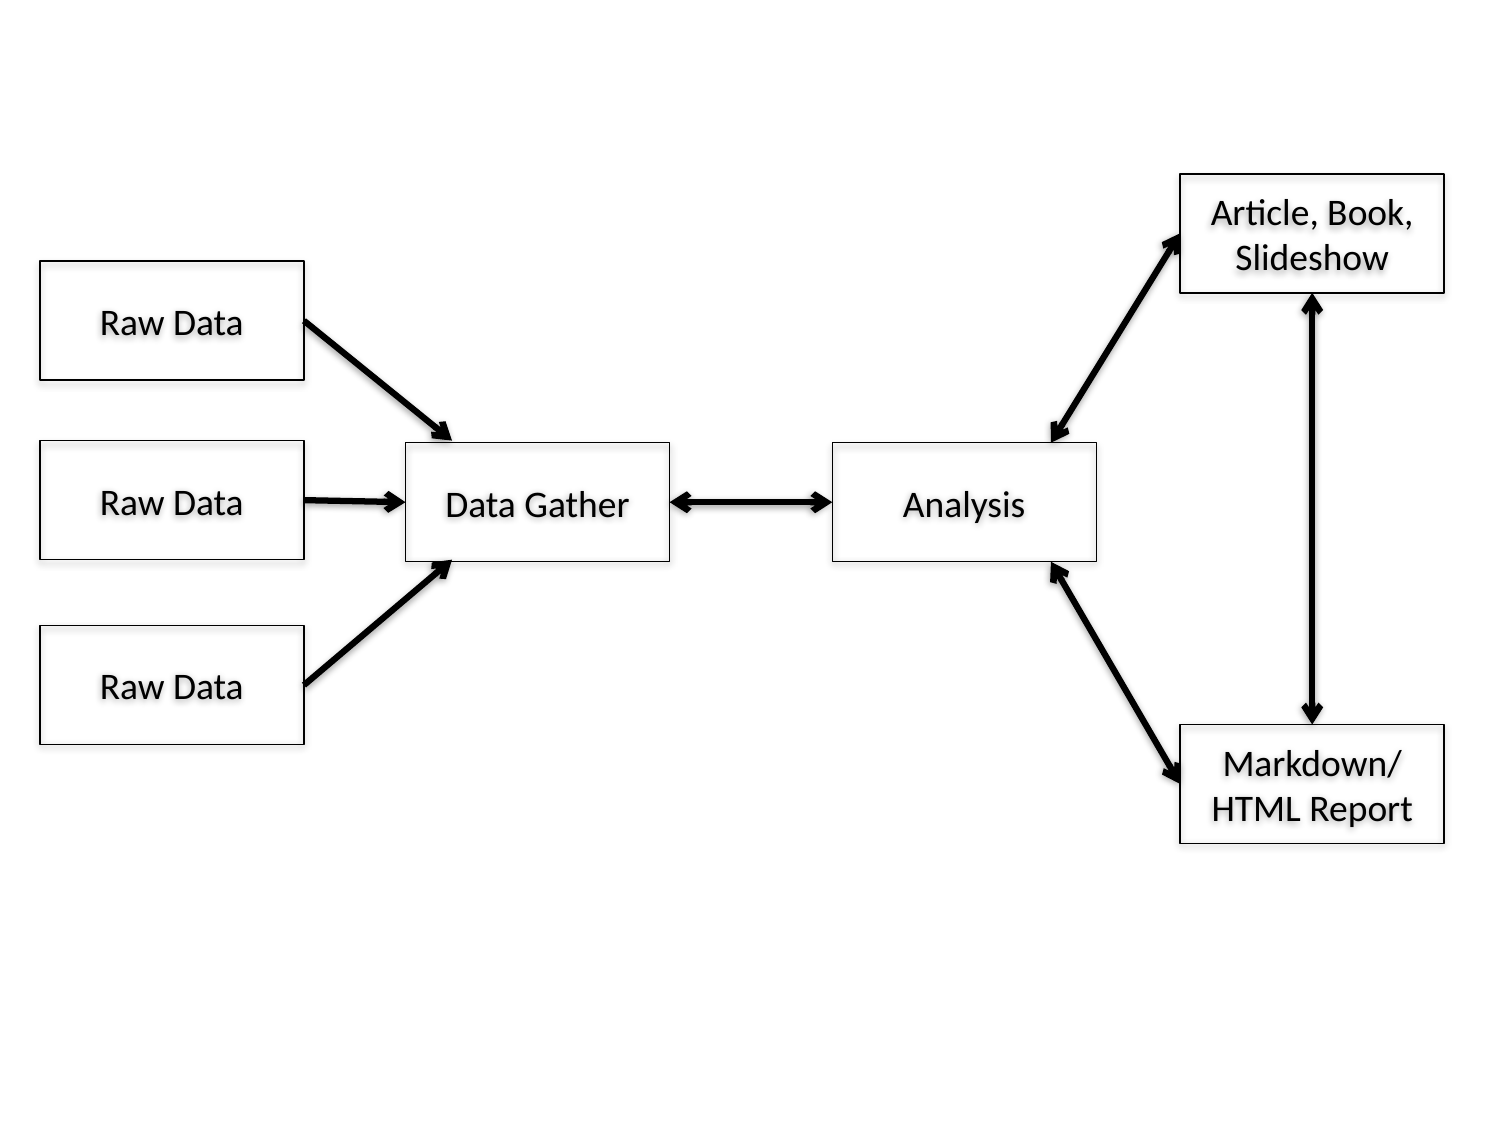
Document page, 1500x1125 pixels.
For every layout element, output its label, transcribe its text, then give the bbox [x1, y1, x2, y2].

text_box Data Gather [405, 442, 670, 562]
text_box Raw Data [39, 440, 305, 560]
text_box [1050, 561, 1181, 785]
text_box Article, Book, Slideshow [1179, 173, 1445, 294]
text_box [303, 499, 406, 503]
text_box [303, 559, 453, 686]
text_box Analysis [832, 442, 1097, 562]
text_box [1050, 233, 1181, 443]
text_box Raw Data [39, 625, 305, 745]
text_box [303, 320, 453, 441]
text_box Raw Data [39, 260, 305, 381]
text_box Markdown/HTML Report [1179, 724, 1445, 844]
